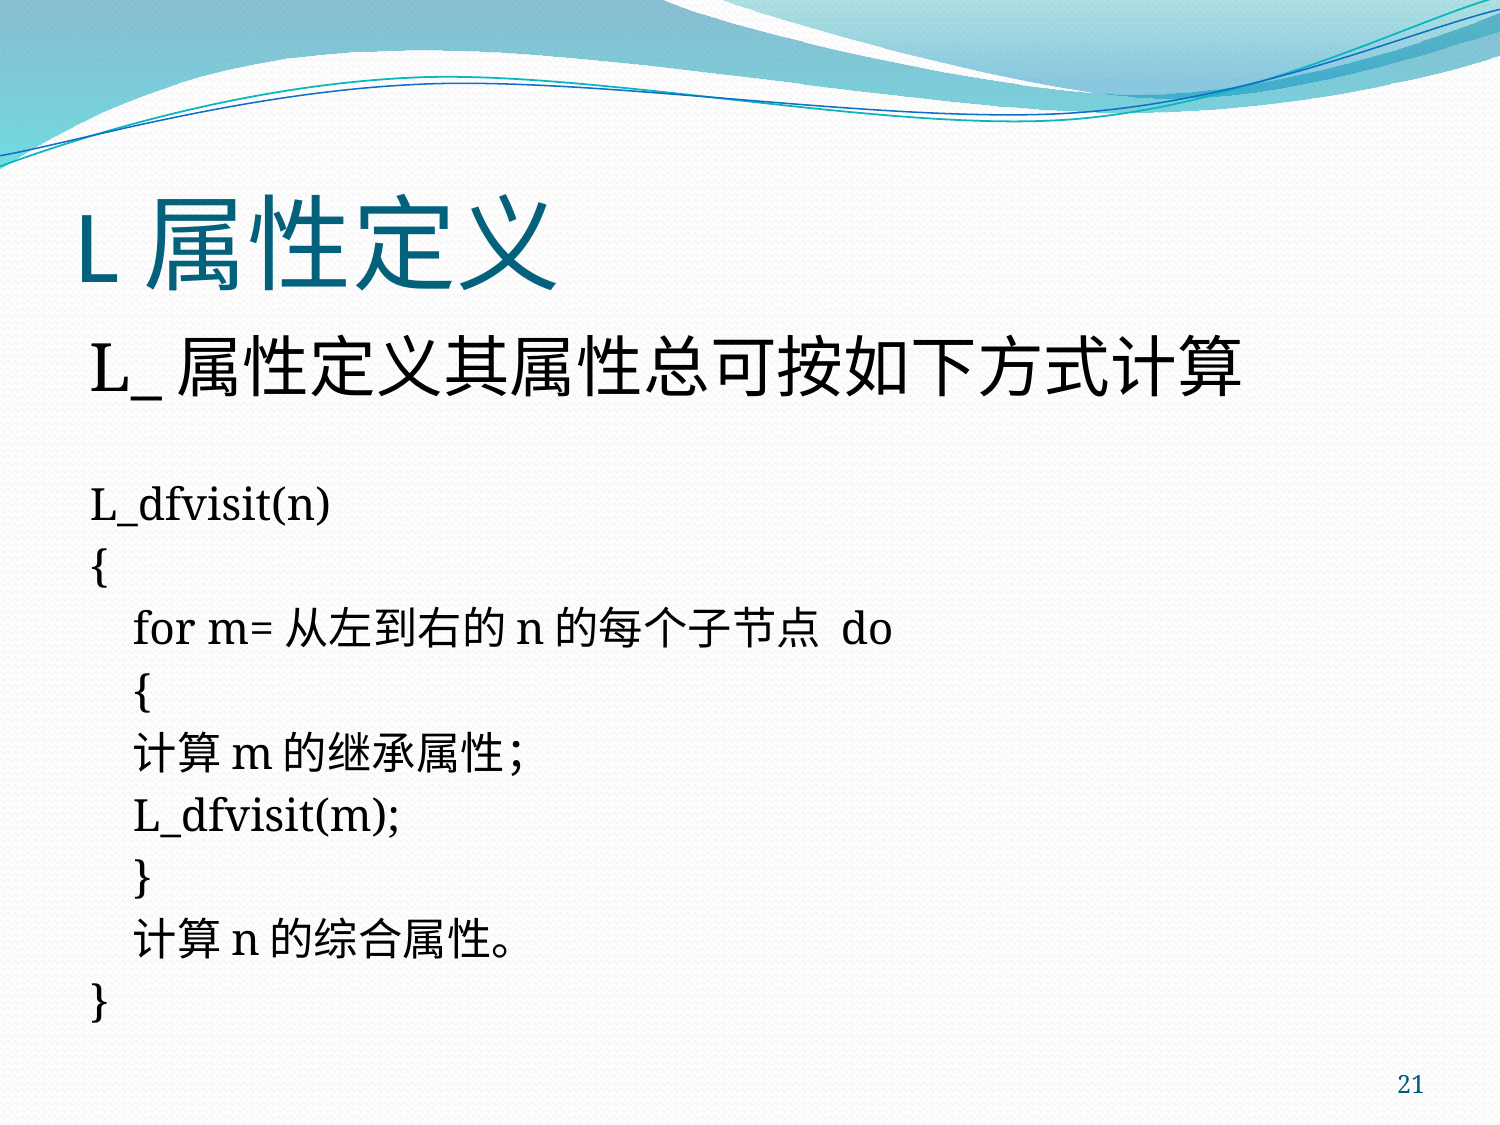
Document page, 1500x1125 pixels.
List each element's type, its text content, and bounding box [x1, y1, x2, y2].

slide_number 21 [1299, 1042, 1425, 1103]
list L_属性定义其属性总可按如下方式计算 L_dfvisit(n) { for m=从左到右的n的每个子节点 do { 计算m的继承属性； L_dfvisit(m); } 计算n的综合属性。 } [75, 317, 1425, 1038]
title L属性定义 [75, 115, 1425, 303]
